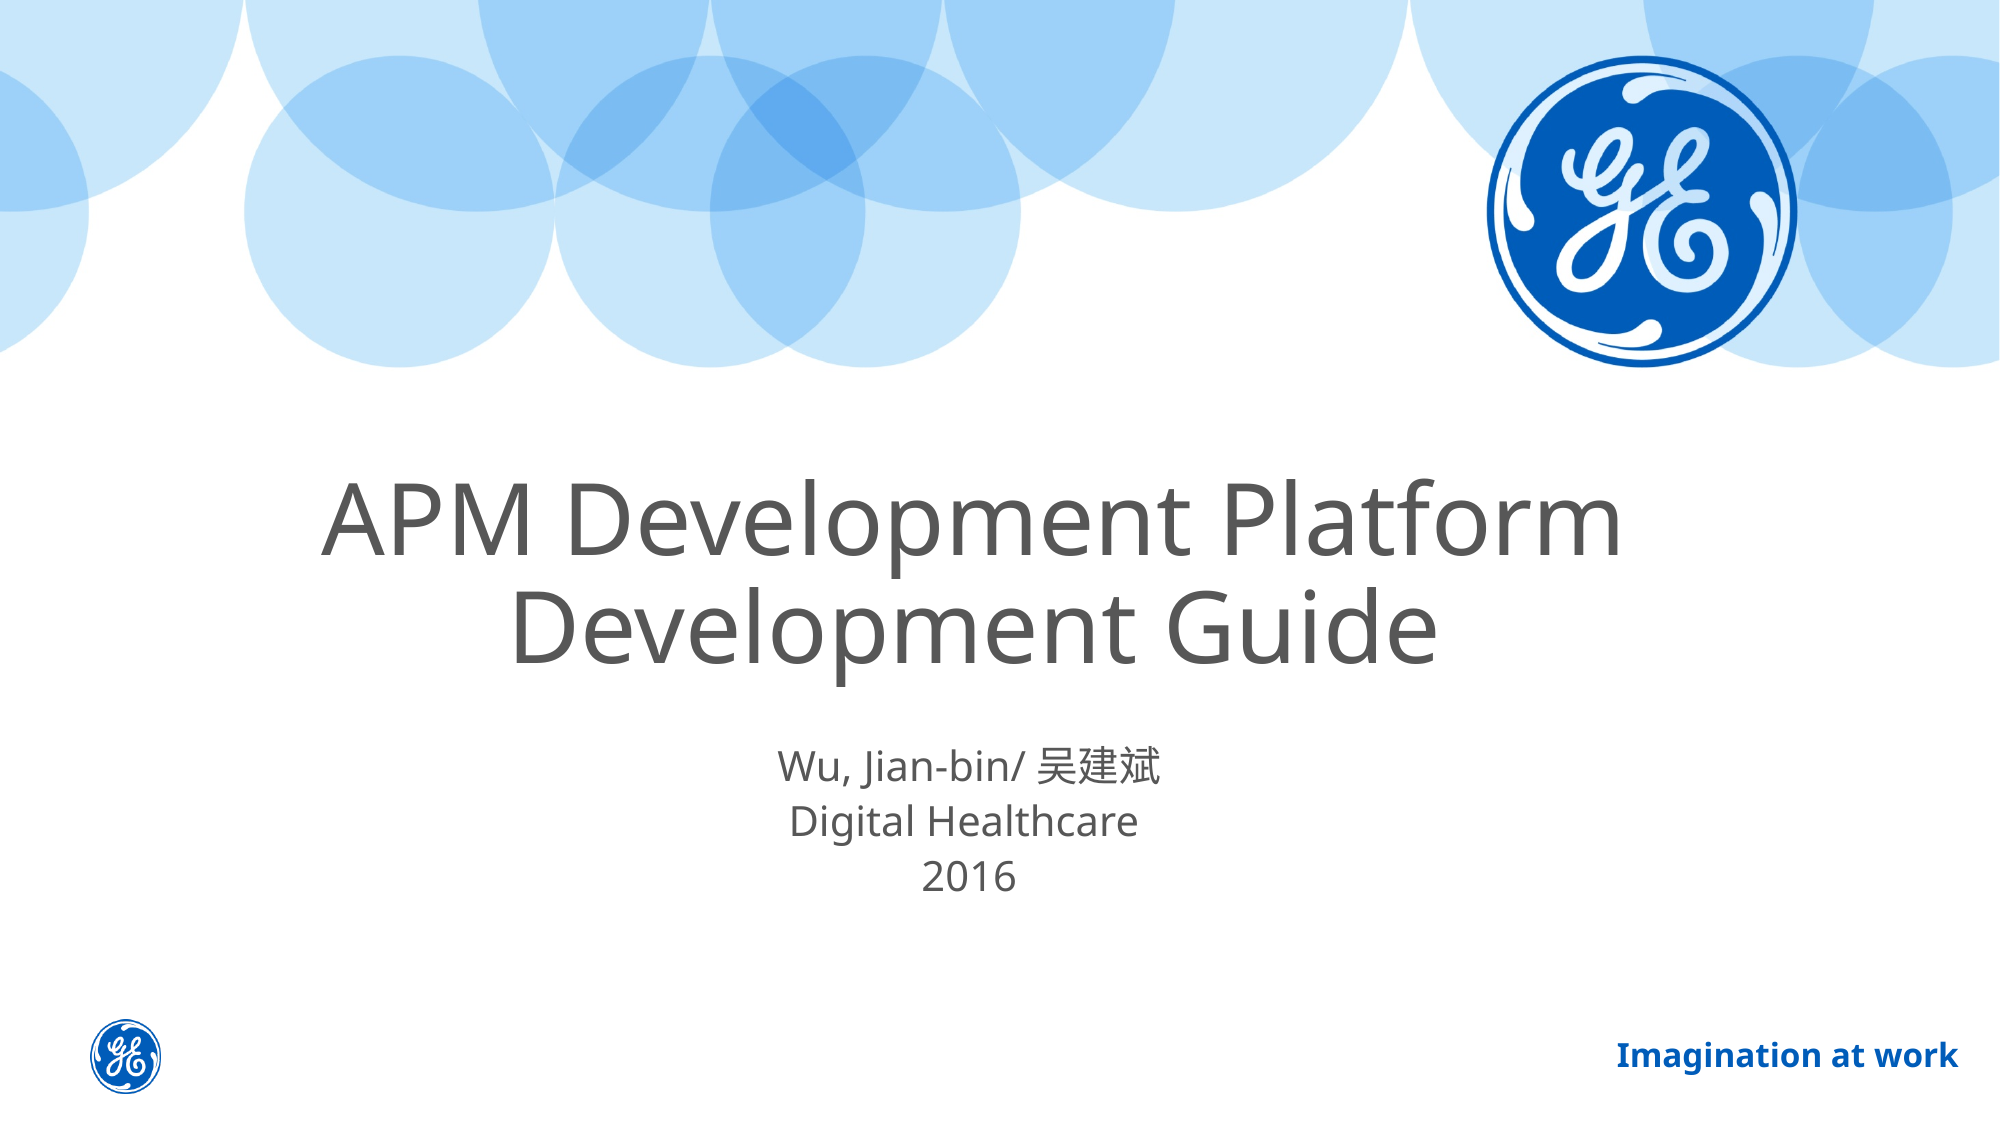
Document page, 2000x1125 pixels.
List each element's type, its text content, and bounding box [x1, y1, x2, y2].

picture [89, 1019, 161, 1094]
title APM Development Platform Development Guide [200, 469, 1750, 636]
picture [0, 0, 2000, 439]
subtitle Wu, Jian-bin/吴建斌 Digital Healthcare 2016 [568, 735, 1371, 913]
